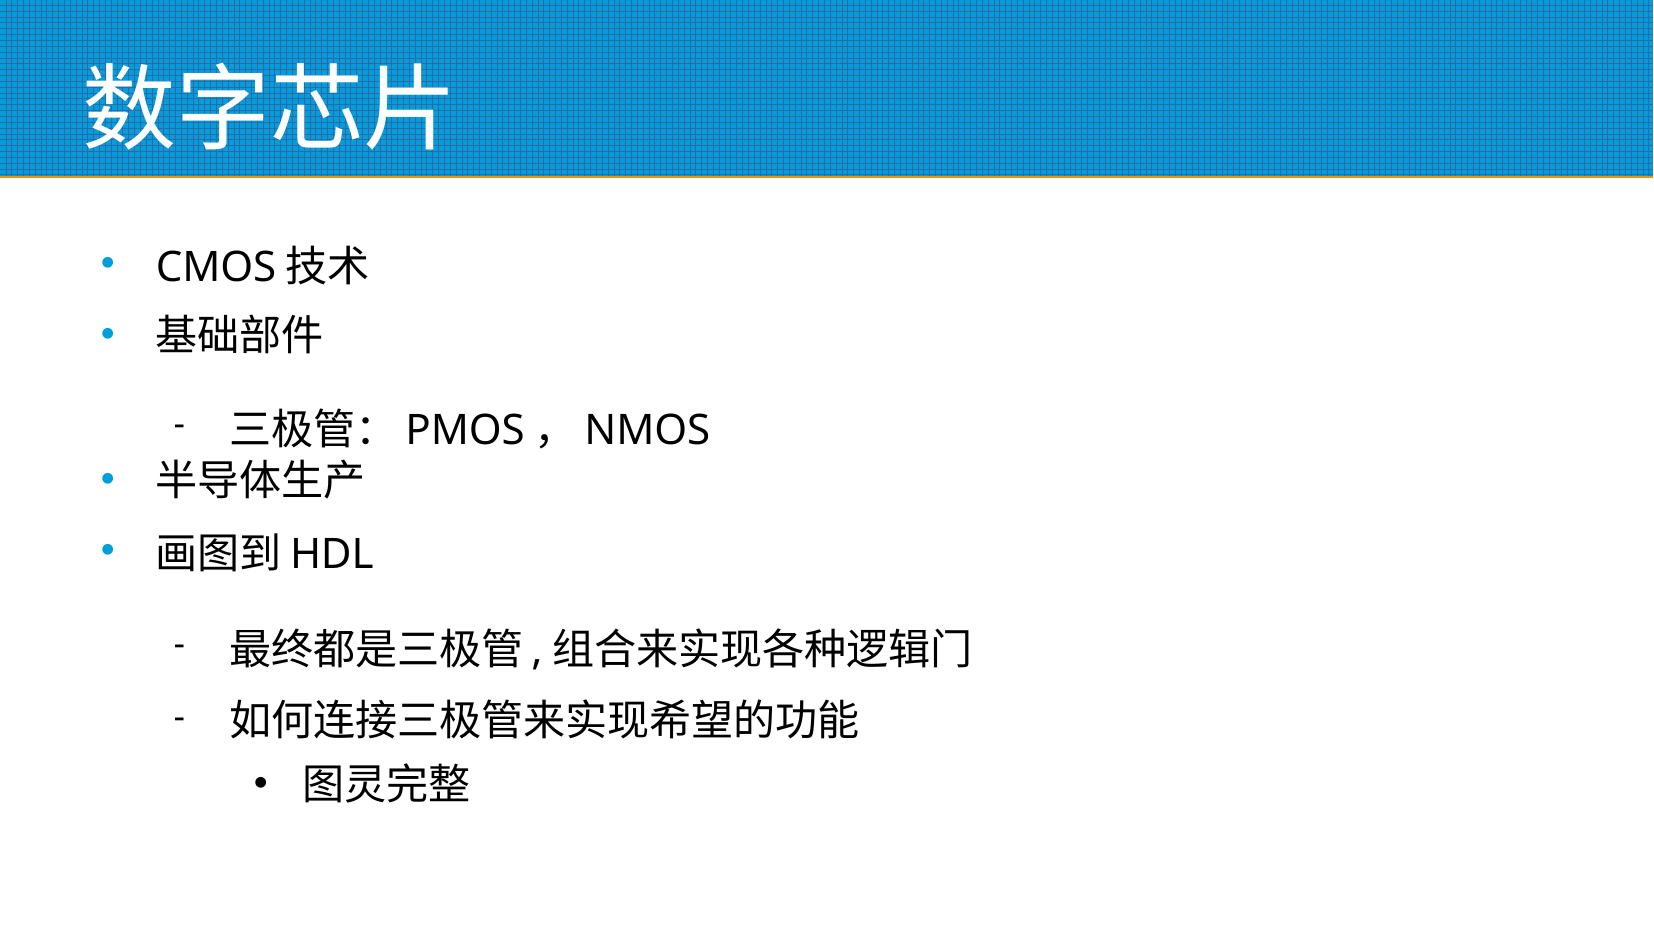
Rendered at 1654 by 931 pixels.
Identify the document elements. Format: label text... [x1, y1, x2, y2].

text_box CMOS技术 基础部件 三极管：PMOS，NMOS 半导体生产 画图到HDL 最终都是三极管,组合来实现各种逻辑门 如何连接三极管来实现希望的功能 图灵完整 [82, 236, 1562, 810]
title 数字芯片 [82, 14, 1571, 170]
